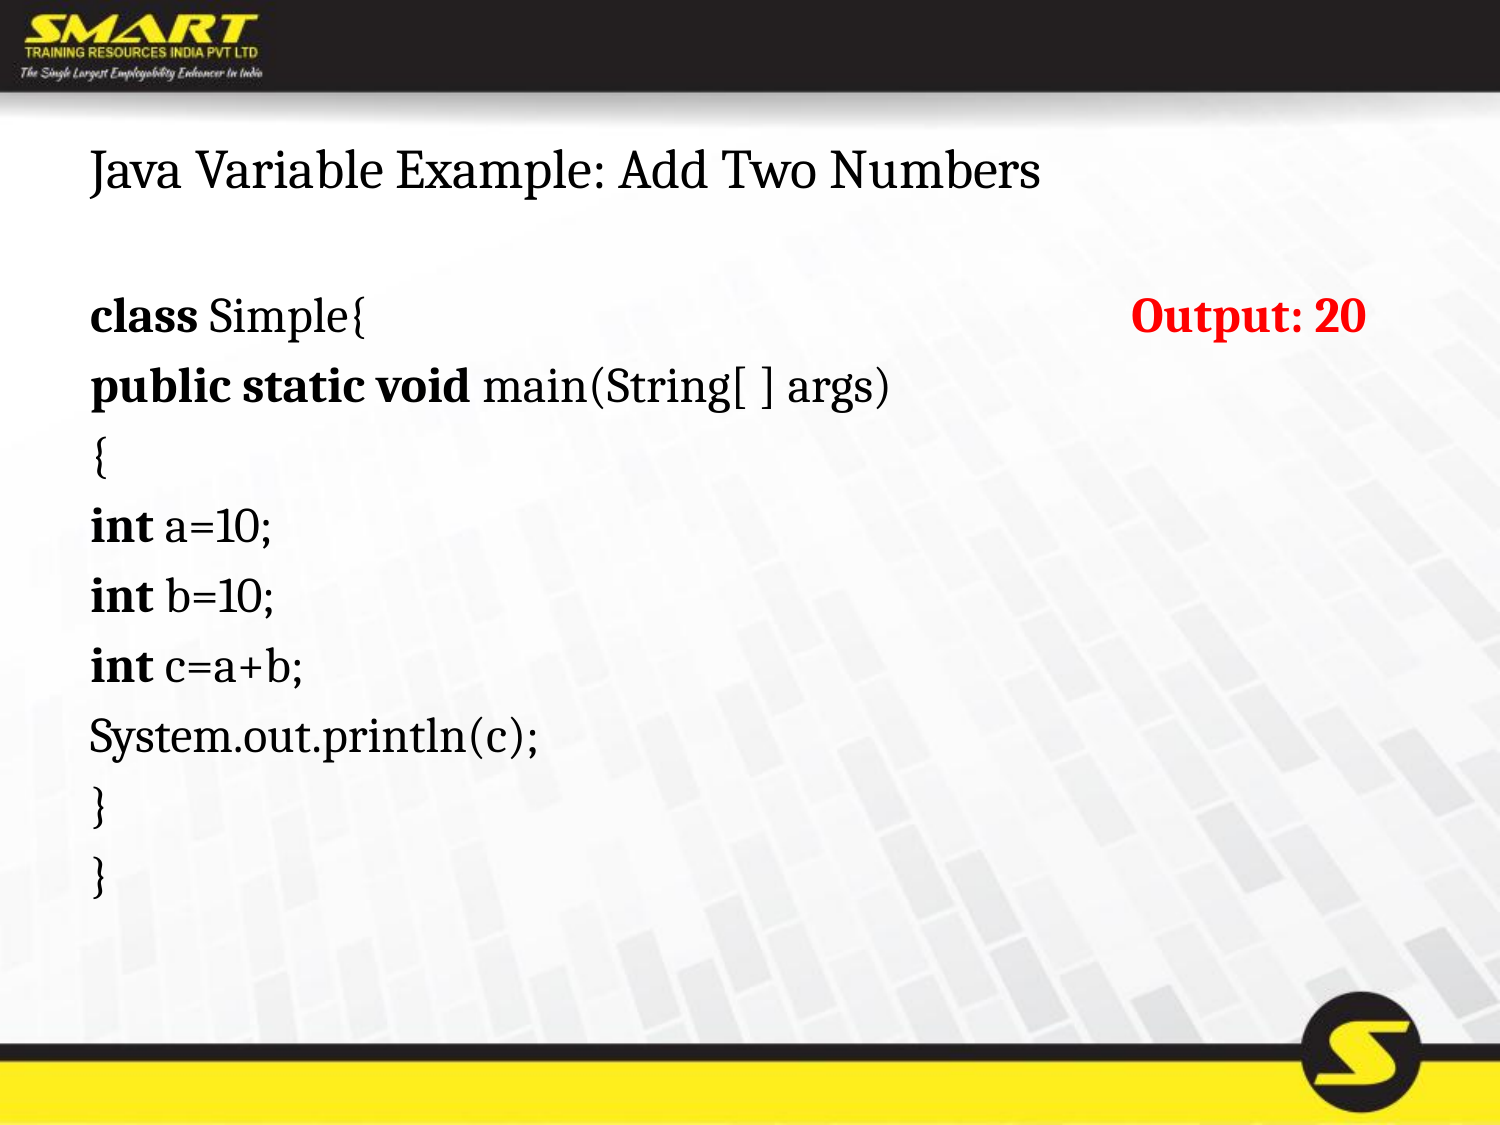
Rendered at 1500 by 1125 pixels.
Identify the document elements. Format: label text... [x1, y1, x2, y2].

title Java Variable Example: Add Two Numbers [75, 125, 1425, 275]
list Output: 20 [1116, 275, 1425, 528]
picture [0, 0, 1500, 1125]
list class Simple{ public static void main(String[ ] args) { int a=10; int b=10; int c=a+b; System.out.println(c); } } [75, 275, 1069, 980]
